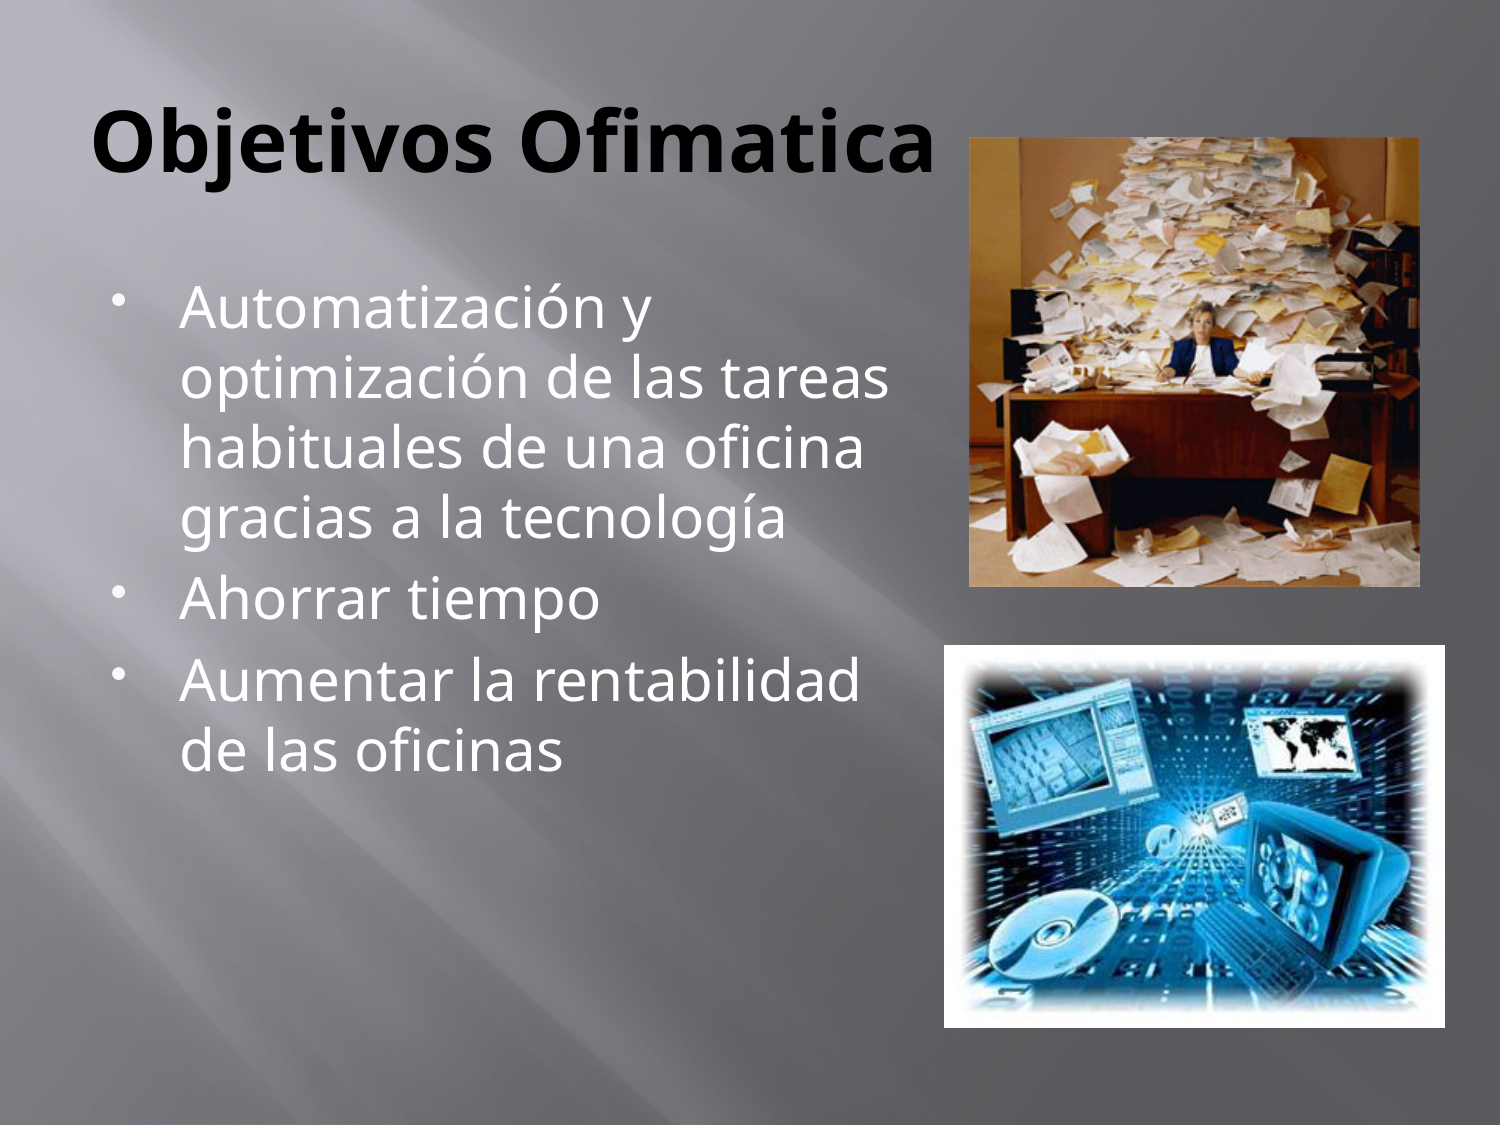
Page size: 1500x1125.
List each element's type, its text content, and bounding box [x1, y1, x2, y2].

picture [944, 644, 1445, 1029]
picture [968, 136, 1420, 587]
title Objetivos Ofimatica [75, 45, 1425, 233]
list Automatización y optimización de las tareas habituales de una oficina gracias a la tecnología Ahorrar tiempo Aumentar la rentabilidad de las oficinas [75, 262, 939, 1005]
